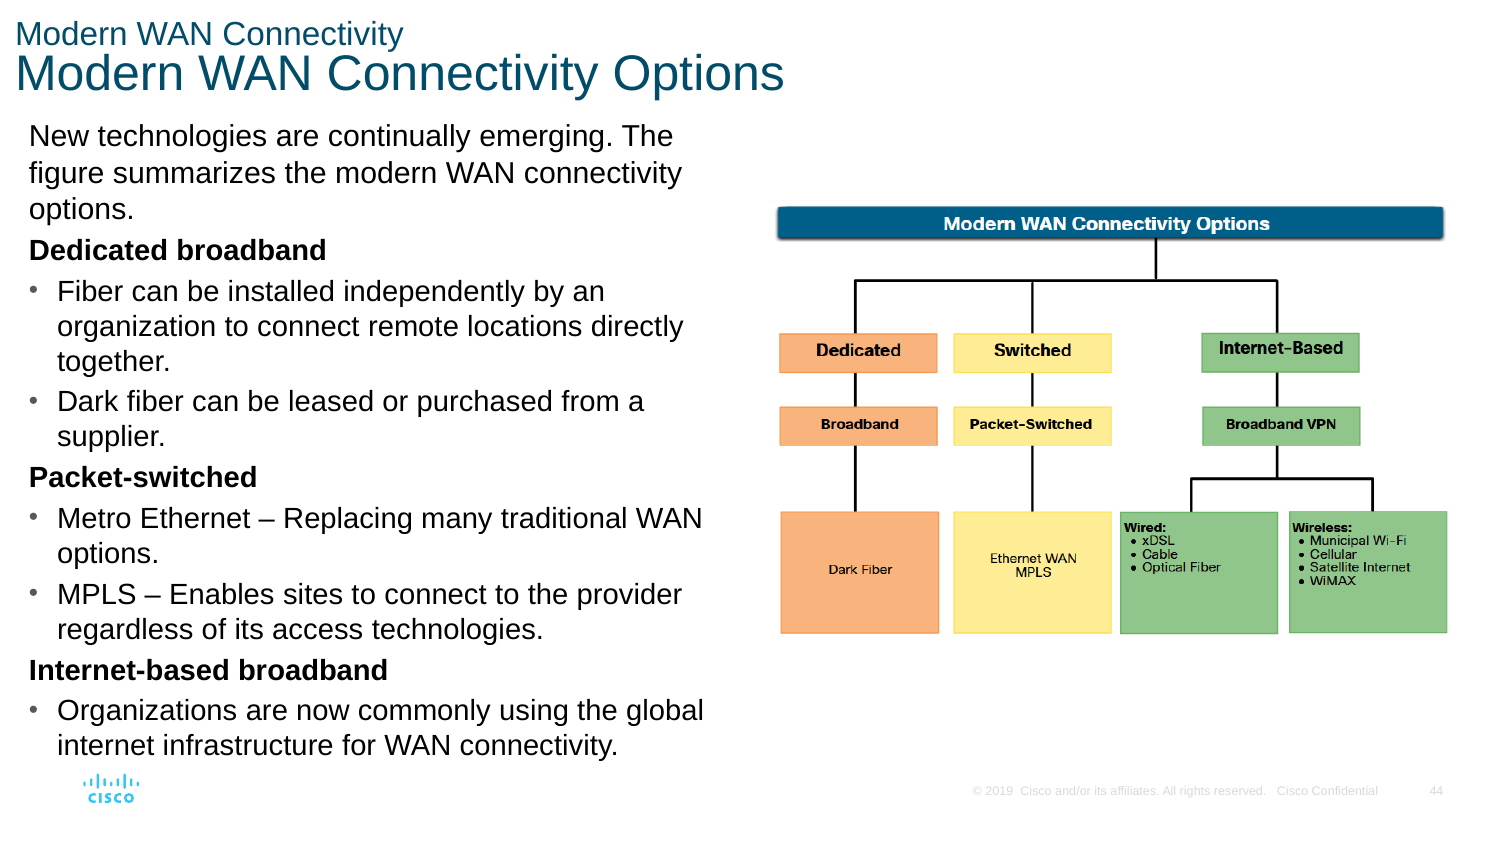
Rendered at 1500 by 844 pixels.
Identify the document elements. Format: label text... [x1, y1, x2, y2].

list New technologies are continually emerging. The figure summarizes the modern WAN connectivity options. Dedicated broadband Fiber can be installed independently by an organization to connect remote locations directly together. Dark fiber can be leased or purchased from a supplier. Packet-switched Metro Ethernet – Replacing many traditional WAN options. MPLS – Enables sites to connect to the provider regardless of its access technologies. Internet-based broadband Organizations are now commonly using the global internet infrastructure for WAN connectivity. [13, 109, 750, 735]
title Modern WAN Connectivity Modern WAN Connectivity Options [0, 0, 1369, 121]
picture [768, 200, 1452, 643]
